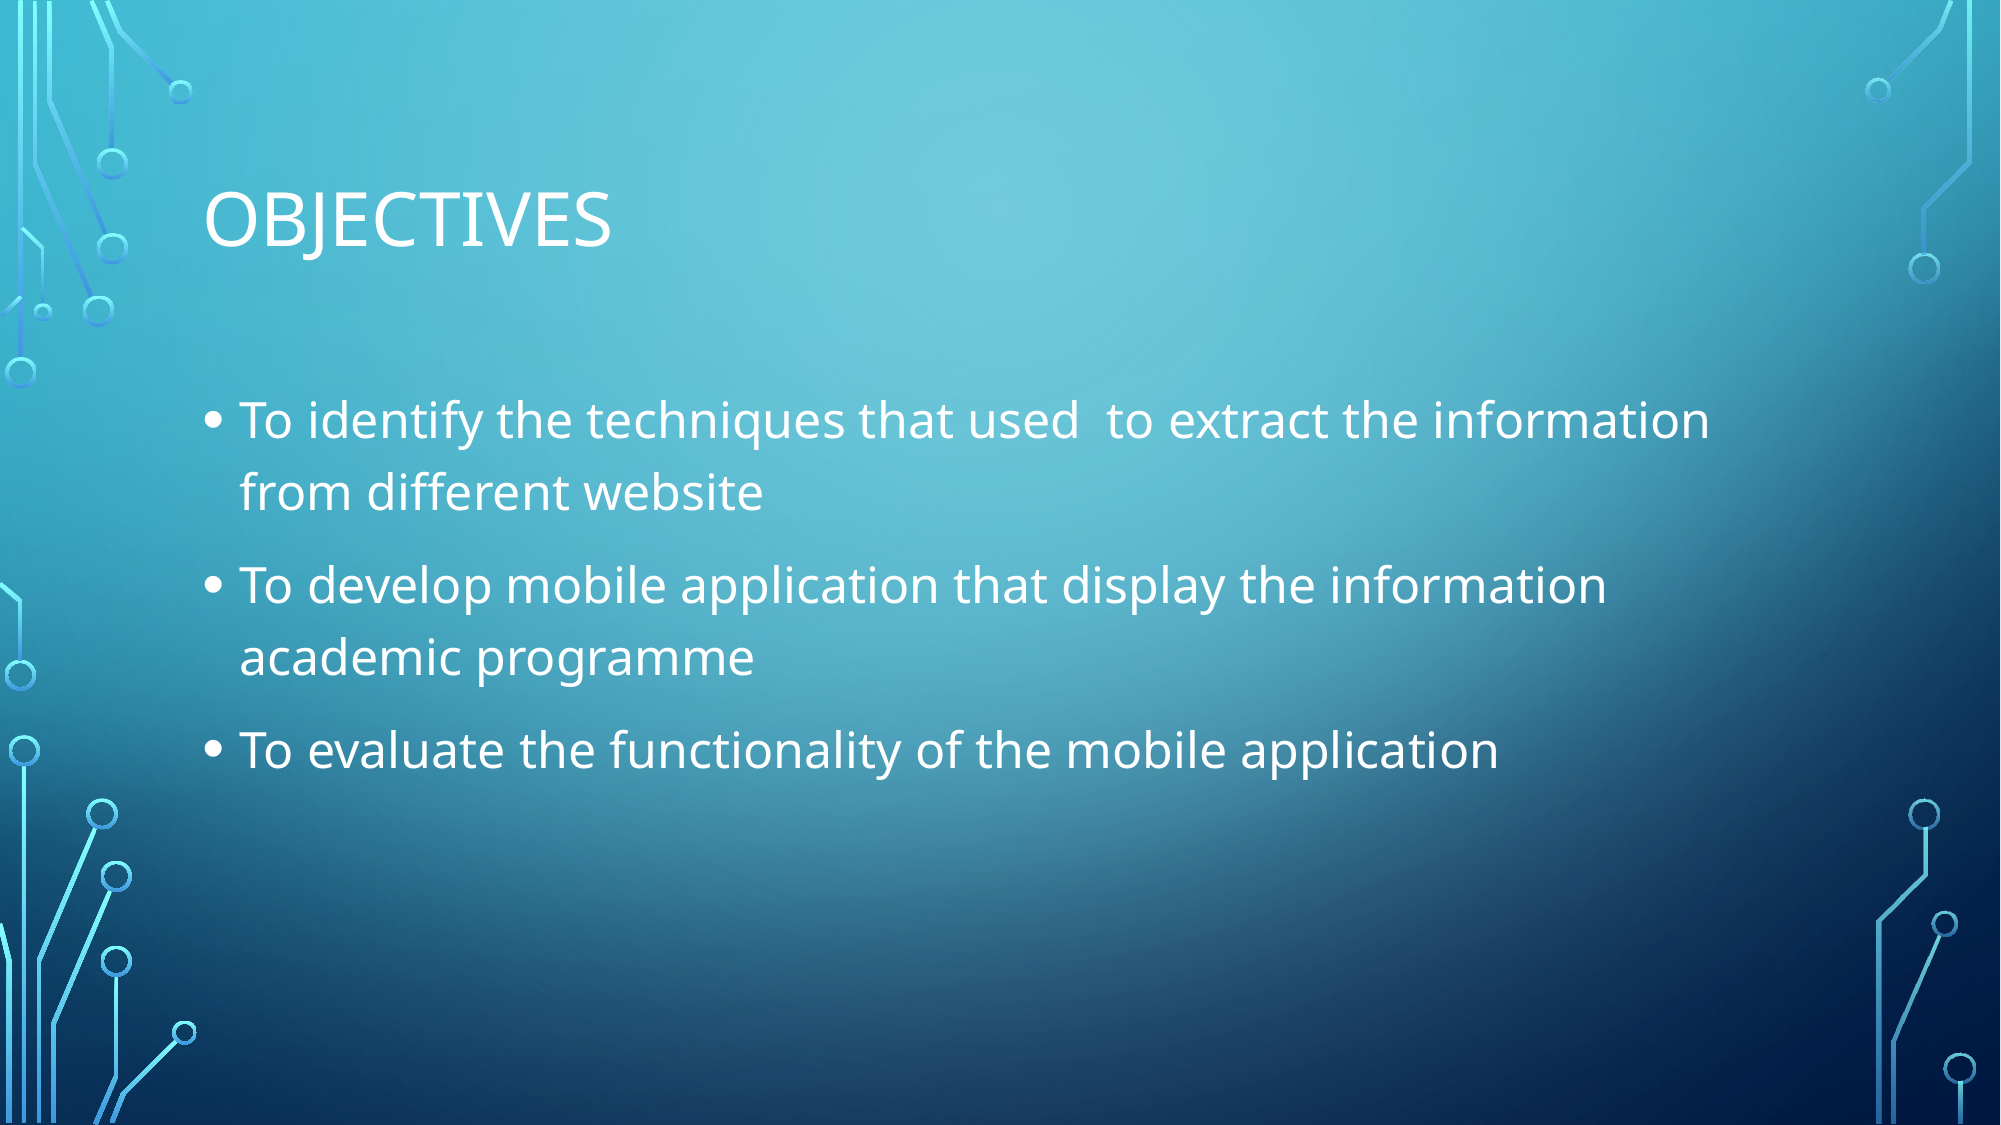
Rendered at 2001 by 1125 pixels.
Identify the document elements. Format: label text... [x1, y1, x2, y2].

list To identify the techniques that used to extract the information from different website To develop mobile application that display the information academic programme To evaluate the functionality of the mobile application [187, 369, 1813, 950]
title Objectives [187, 101, 1813, 344]
